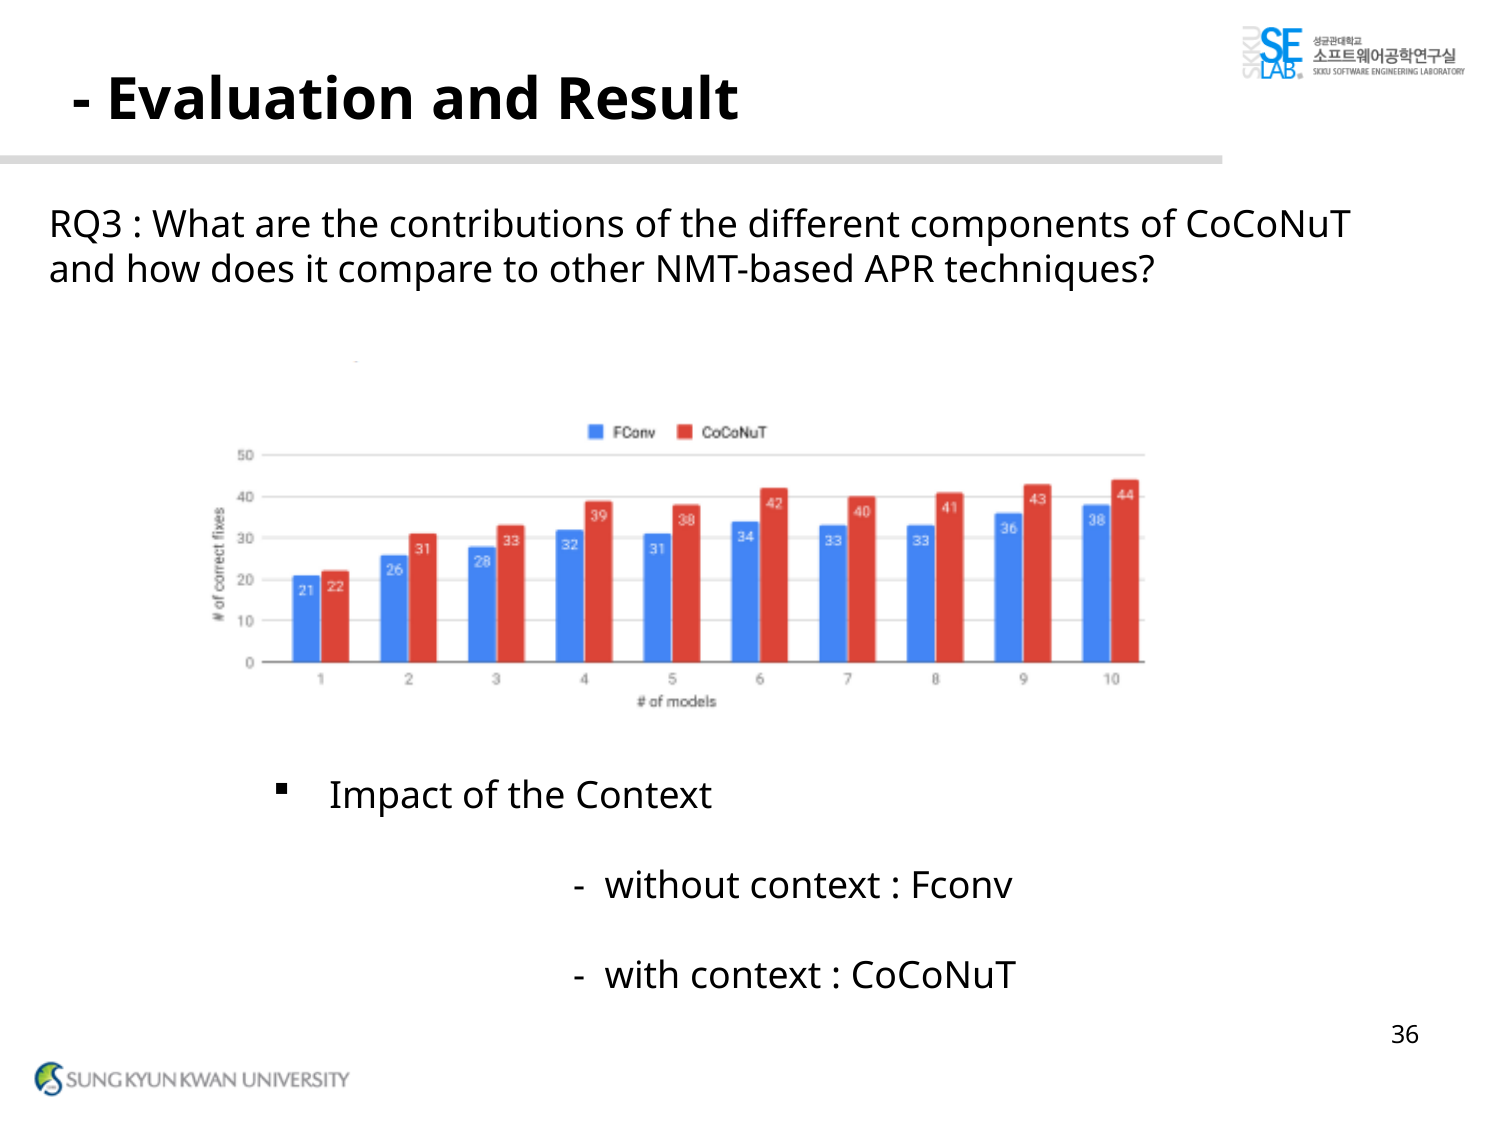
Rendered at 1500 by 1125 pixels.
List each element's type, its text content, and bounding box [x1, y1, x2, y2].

text_box Impact of the Context - without context : Fconv - with context : CoCoNuT [265, 763, 1329, 1125]
picture [1391, 0, 1500, 134]
text_box RQ3 : What are the contributions of the different components of CoCoNuT and how does it compare to other NMT-based APR techniques? [41, 192, 1436, 298]
title - Evaluation and Result [64, 0, 1391, 192]
picture [17, 1046, 265, 1110]
picture [182, 361, 1195, 741]
slide_number 36 [1329, 1011, 1428, 1059]
